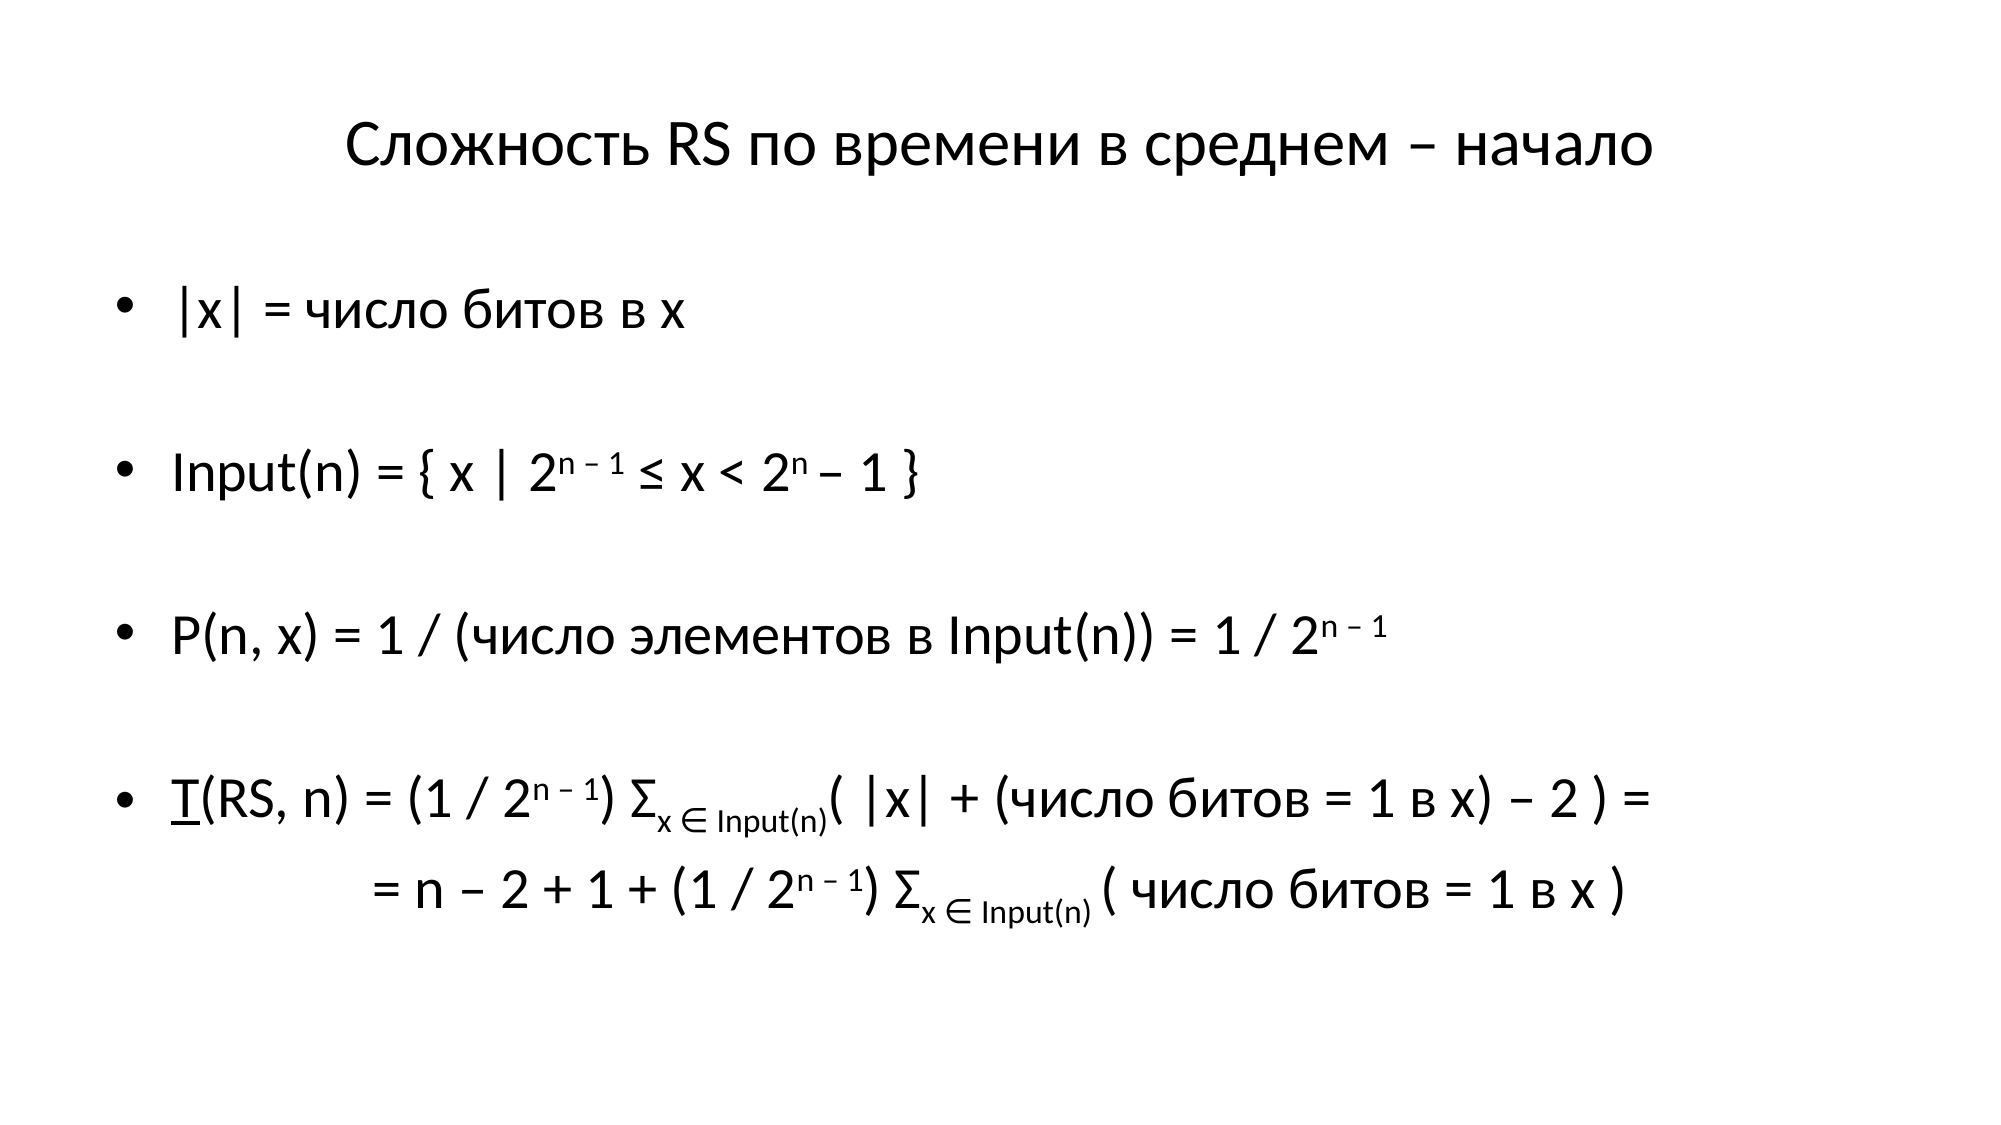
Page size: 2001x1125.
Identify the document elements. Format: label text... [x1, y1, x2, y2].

list |x| = число битов в x Input(n) = { x | 2n – 1 ≤ x < 2n – 1 } P(n, x) = 1 / (число элементов в Input(n)) = 1 / 2n – 1 T(RS, n) = (1 / 2n – 1) Σx ∈ Input(n)( |x| + (число битов = 1 в х) – 2 ) = = n – 2 + 1 + (1 / 2n – 1) Σx ∈ Input(n) ( число битов = 1 в х ) [99, 262, 1900, 1005]
title Сложность RS по времени в среднем – начало [99, 45, 1900, 233]
